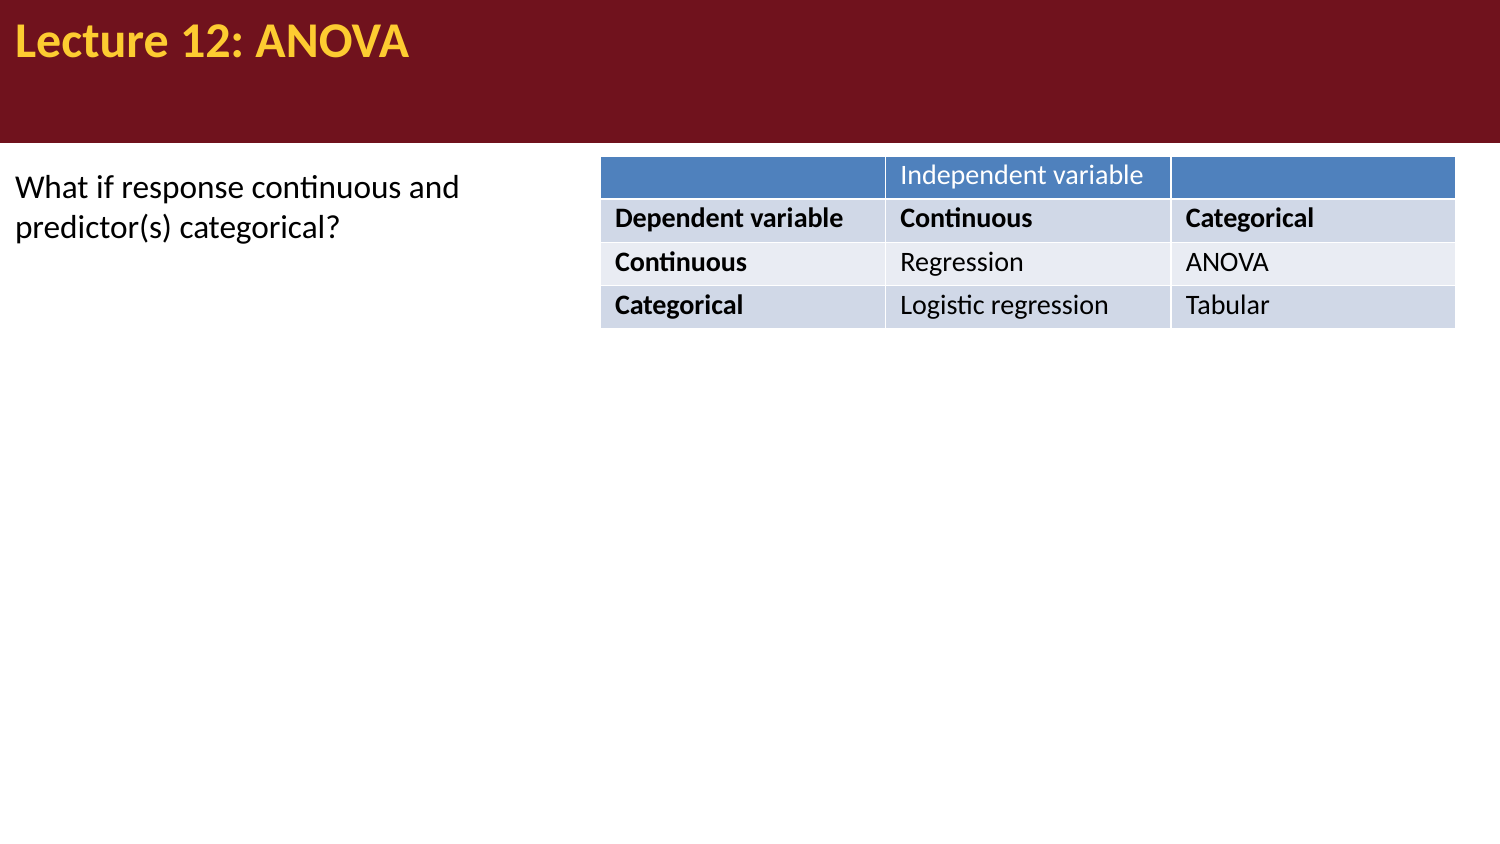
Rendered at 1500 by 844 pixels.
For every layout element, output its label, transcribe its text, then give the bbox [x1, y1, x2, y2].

table_cell Tabular [1172, 286, 1455, 328]
table_cell Regression [886, 243, 1170, 285]
title Lecture 12: ANOVA [0, 0, 1500, 143]
table_cell Dependent variable [601, 200, 885, 242]
table_cell Logistic regression [886, 286, 1170, 328]
table_cell Categorical [601, 286, 885, 328]
table_cell Continuous [886, 200, 1170, 242]
list What if response continuous and predictor(s) categorical? [0, 157, 581, 735]
table_header [601, 157, 885, 198]
table_header Independent variable [886, 157, 1170, 198]
table_cell Continuous [601, 243, 885, 285]
table_cell Categorical [1172, 200, 1455, 242]
table_header [1172, 157, 1455, 198]
table_cell ANOVA [1172, 243, 1455, 285]
